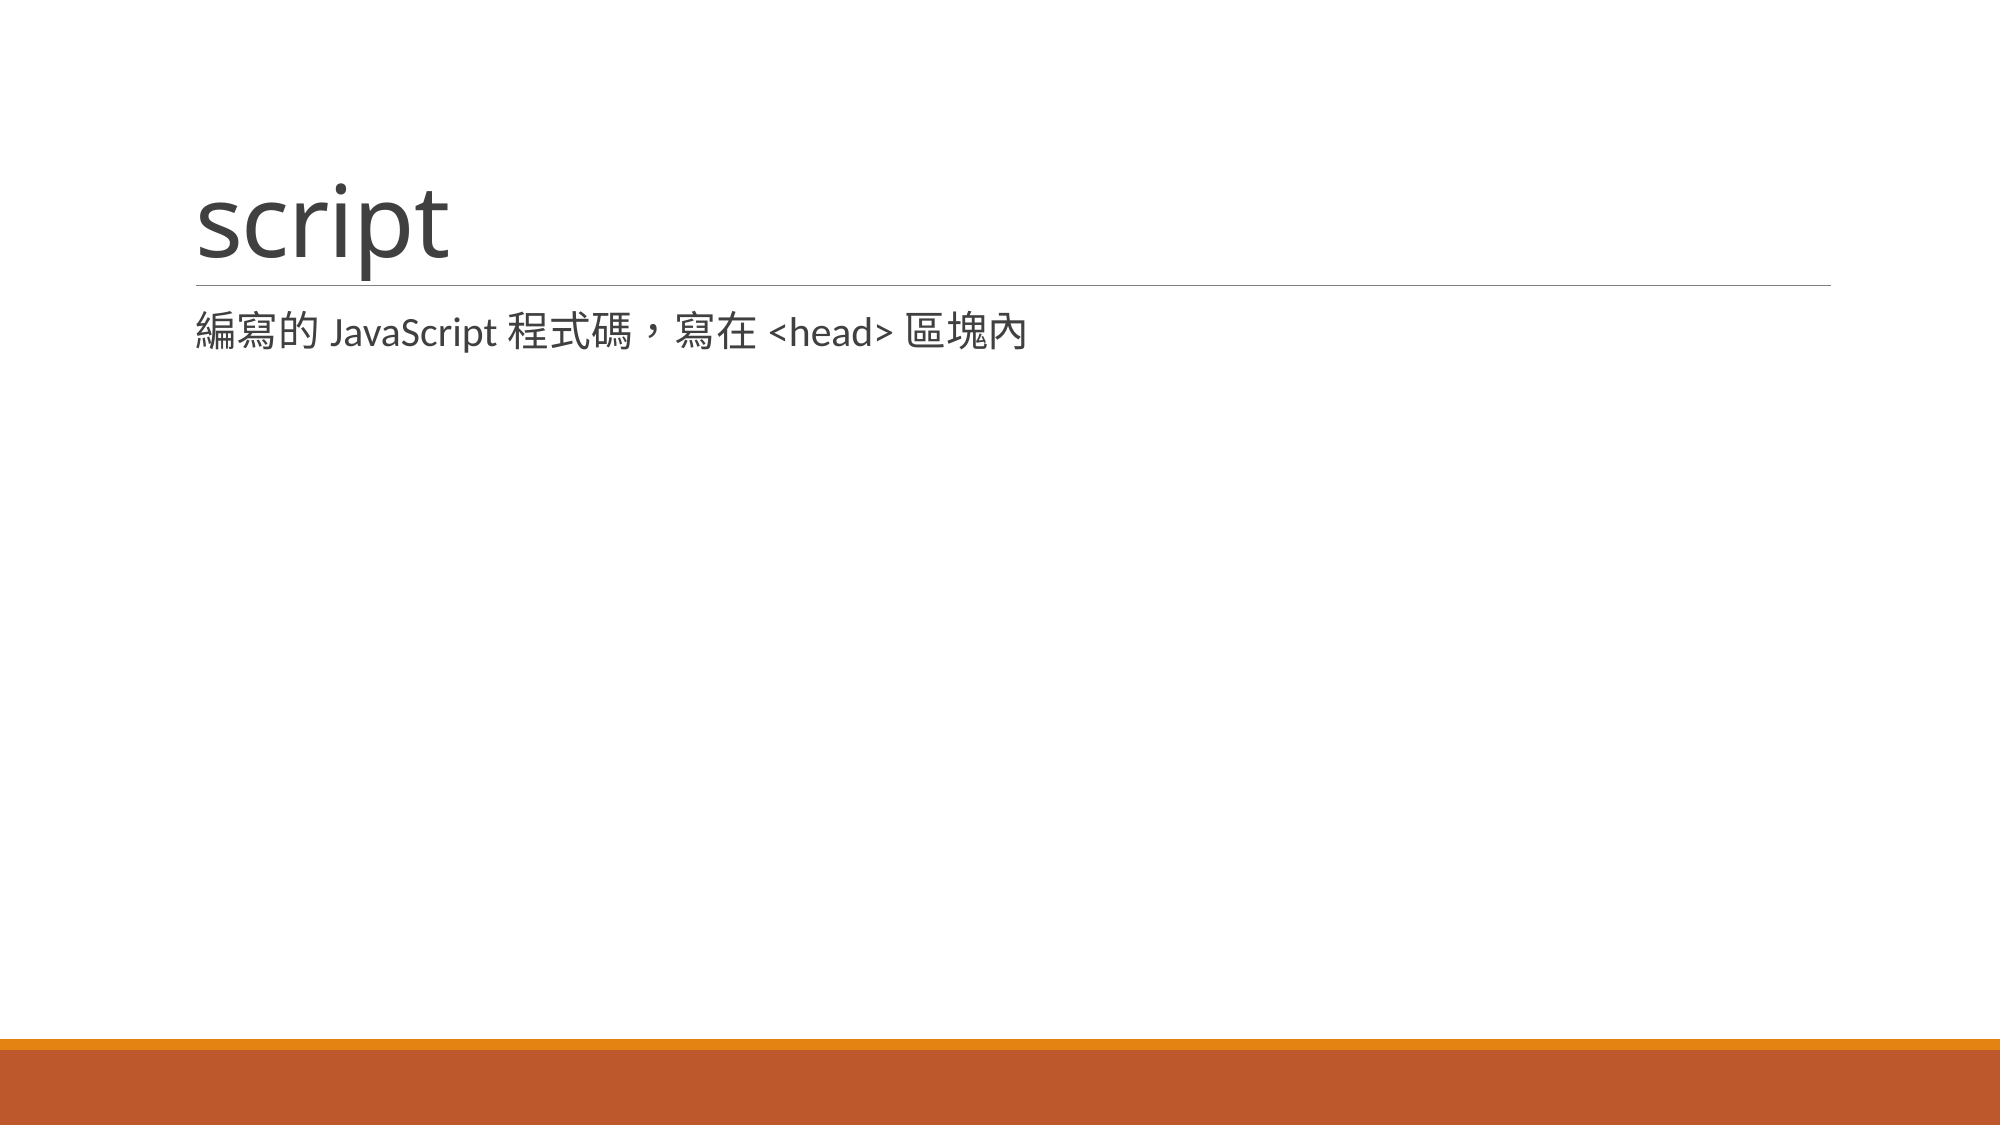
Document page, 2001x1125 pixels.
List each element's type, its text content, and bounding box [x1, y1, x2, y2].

list 編寫的JavaScript程式碼，寫在<head>區塊內 [180, 302, 1830, 963]
title script [180, 47, 1830, 285]
